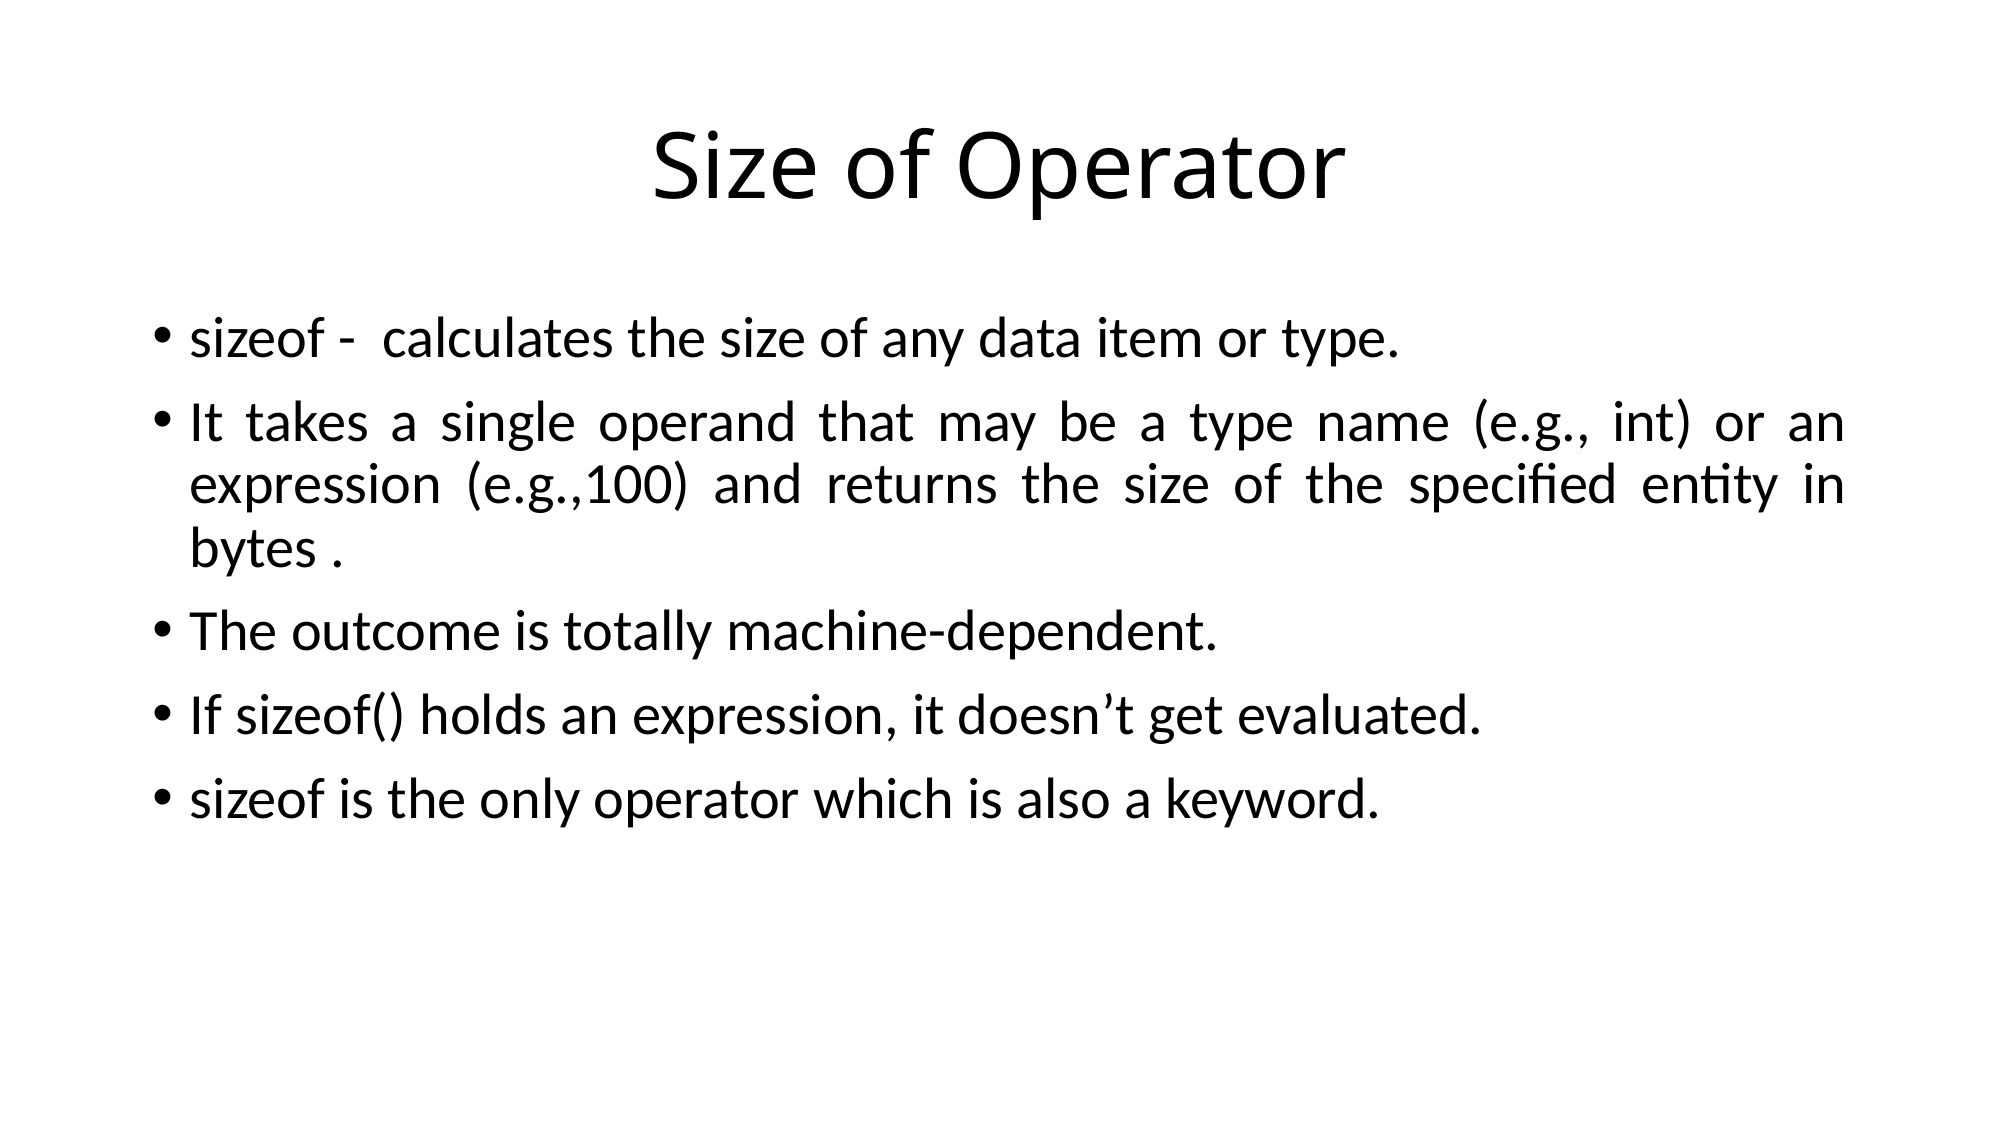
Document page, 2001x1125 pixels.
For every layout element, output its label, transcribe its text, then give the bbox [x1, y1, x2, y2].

title Size of Operator [137, 59, 1863, 278]
list sizeof - calculates the size of any data item or type. It takes a single operand that may be a type name (e.g., int) or an expression (e.g.,100) and returns the size of the specified entity in bytes . The outcome is totally machine-dependent. If sizeof() holds an expression, it doesn’t get evaluated. sizeof is the only operator which is also a keyword. [137, 299, 1863, 1014]
